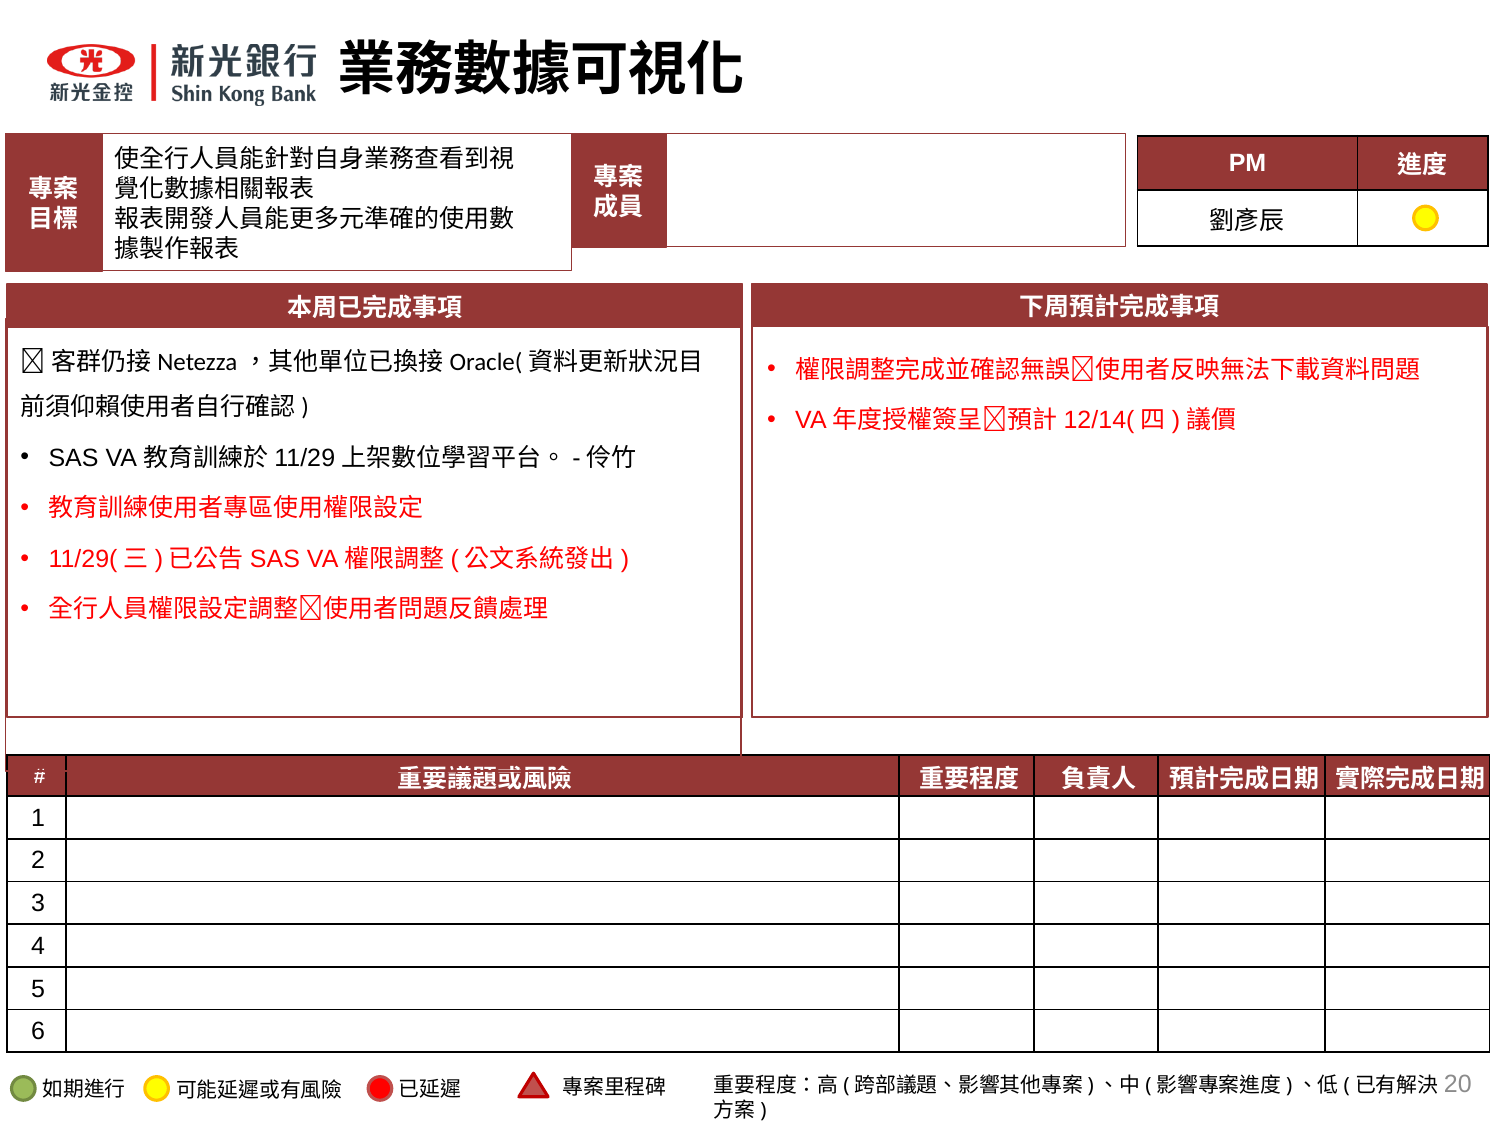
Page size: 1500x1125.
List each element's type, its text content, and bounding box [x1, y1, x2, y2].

table_cell [1035, 968, 1157, 1009]
text_box [1413, 206, 1438, 230]
table_cell [1035, 1010, 1157, 1051]
table_cell [900, 882, 1033, 923]
table_cell [900, 968, 1033, 1009]
table_cell [67, 797, 898, 838]
table_cell 6 [8, 1010, 65, 1051]
table_cell [1326, 968, 1489, 1009]
table_header 重要程度 [900, 756, 1033, 795]
table_cell [1159, 797, 1324, 838]
table_cell [67, 968, 898, 1009]
table_header PM [1138, 137, 1357, 189]
table_cell 4 [8, 925, 65, 966]
table_cell [1035, 925, 1157, 966]
table_cell [1159, 925, 1324, 966]
table_cell [1035, 882, 1157, 923]
table_cell 2 [8, 840, 65, 881]
table_cell [1159, 968, 1324, 1009]
table_header 預計完成日期 [1159, 756, 1324, 795]
table_cell [900, 925, 1033, 966]
table_cell [67, 925, 898, 966]
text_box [5, 133, 572, 272]
table_cell [1326, 840, 1489, 881]
text_box 客群仍接Netezza，其他單位已換接Oracle(資料更新狀況目前須仰賴使用者自行確認) SAS VA教育訓練於11/29上架數位學習平台。-伶竹 教育訓練使用者專區使用權限設定 11/29(三)已公告SAS VA權限調整(公文系統發出) 全行人員權限設定調整使用者問題反饋處理 [5, 724, 742, 772]
table_cell [1326, 882, 1489, 923]
table_cell [1159, 840, 1324, 881]
table_header # [8, 772, 65, 795]
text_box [751, 283, 1488, 718]
table_cell [1358, 191, 1487, 245]
table_cell [67, 1010, 898, 1051]
table_cell 3 [8, 882, 65, 923]
picture [47, 44, 316, 106]
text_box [6, 283, 743, 718]
table_cell 5 [8, 968, 65, 1009]
table_cell [900, 1010, 1033, 1051]
table_header 重要議題或風險 [67, 756, 898, 795]
table_cell [900, 840, 1033, 881]
table_cell [900, 797, 1033, 838]
table_cell [1326, 925, 1489, 966]
table_cell [1326, 797, 1489, 838]
table_header 實際完成日期 [1326, 756, 1489, 795]
table_cell [1326, 1010, 1489, 1051]
title 業務數據可視化 [322, 13, 1466, 118]
table_cell [67, 882, 898, 923]
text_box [572, 133, 1126, 248]
slide_number 20 [1149, 1053, 1487, 1113]
table_cell [1035, 797, 1157, 838]
table_header 負責人 [1035, 756, 1157, 795]
table_cell [1159, 882, 1324, 923]
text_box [11, 1056, 1468, 1113]
table_cell [1035, 840, 1157, 881]
table_header 進度 [1358, 137, 1487, 189]
table_cell 劉彥辰 [1138, 191, 1357, 245]
table_cell [67, 840, 898, 881]
table_cell [1159, 1010, 1324, 1051]
table_cell 1 [8, 797, 65, 838]
